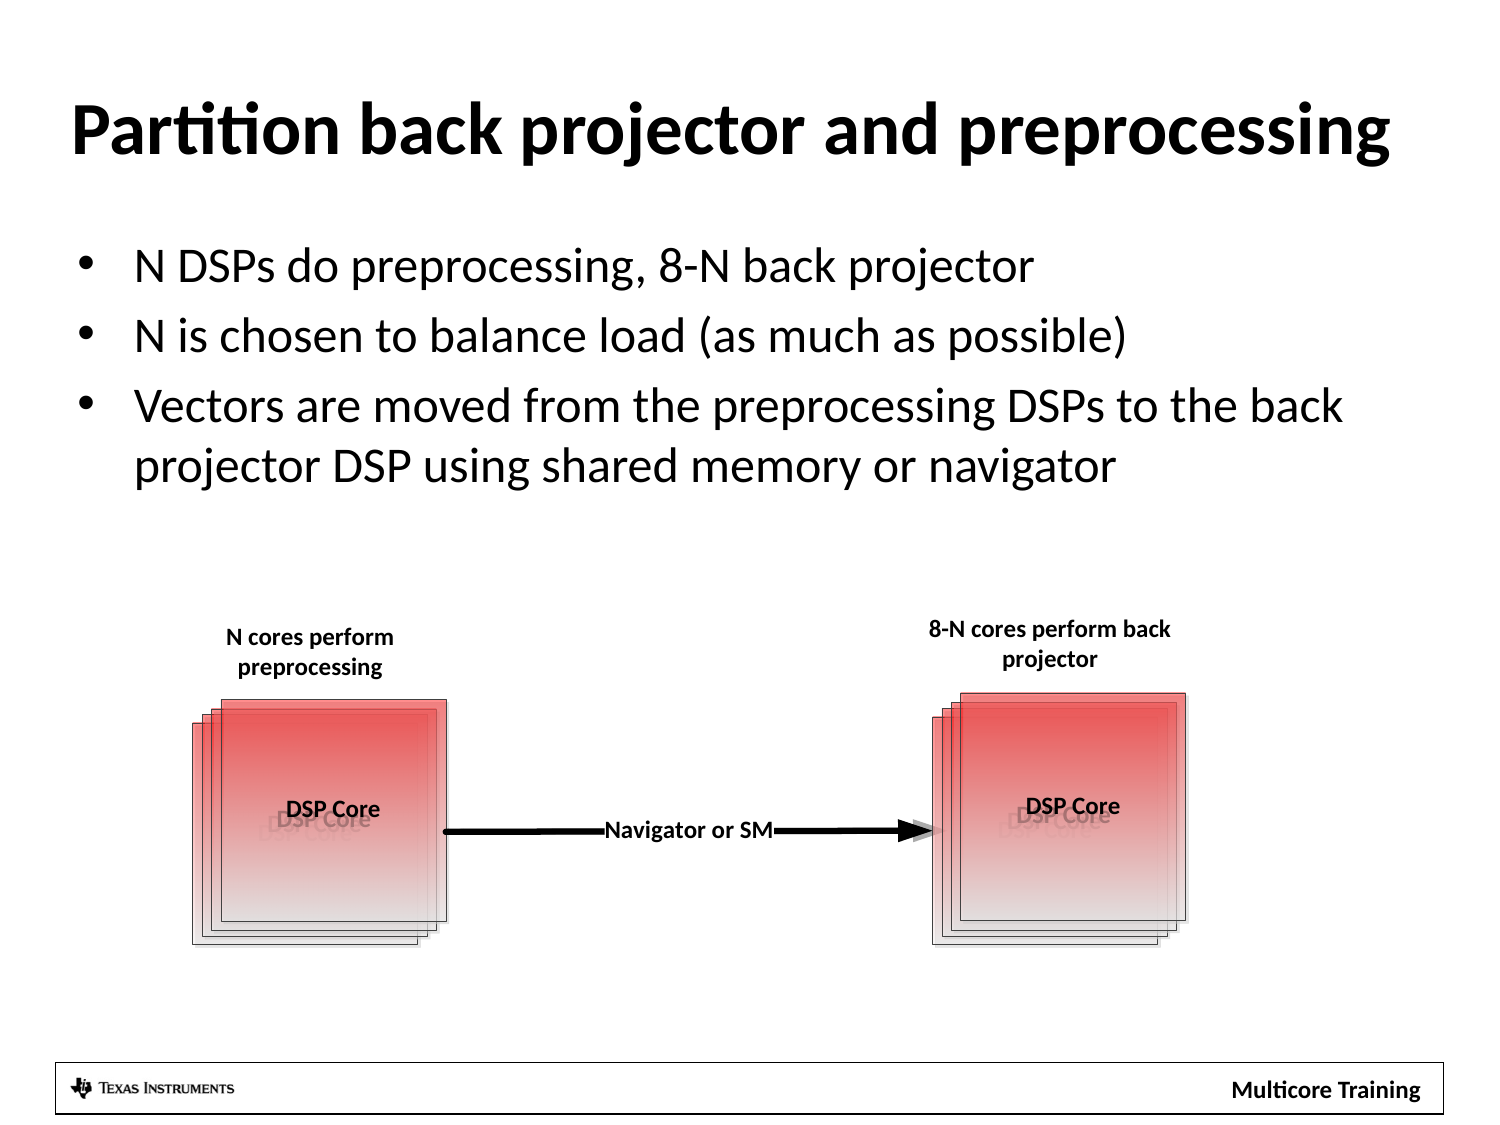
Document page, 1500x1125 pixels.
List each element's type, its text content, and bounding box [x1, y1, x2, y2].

list N DSPs do preprocessing, 8-N back projector N is chosen to balance load (as much as possible) Vectors are moved from the preprocessing DSPs to the back projector DSP using shared memory or navigator [62, 224, 1458, 551]
picture [59, 1066, 245, 1110]
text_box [162, 612, 1199, 951]
title Partition back projector and preprocessing [37, 23, 1426, 226]
